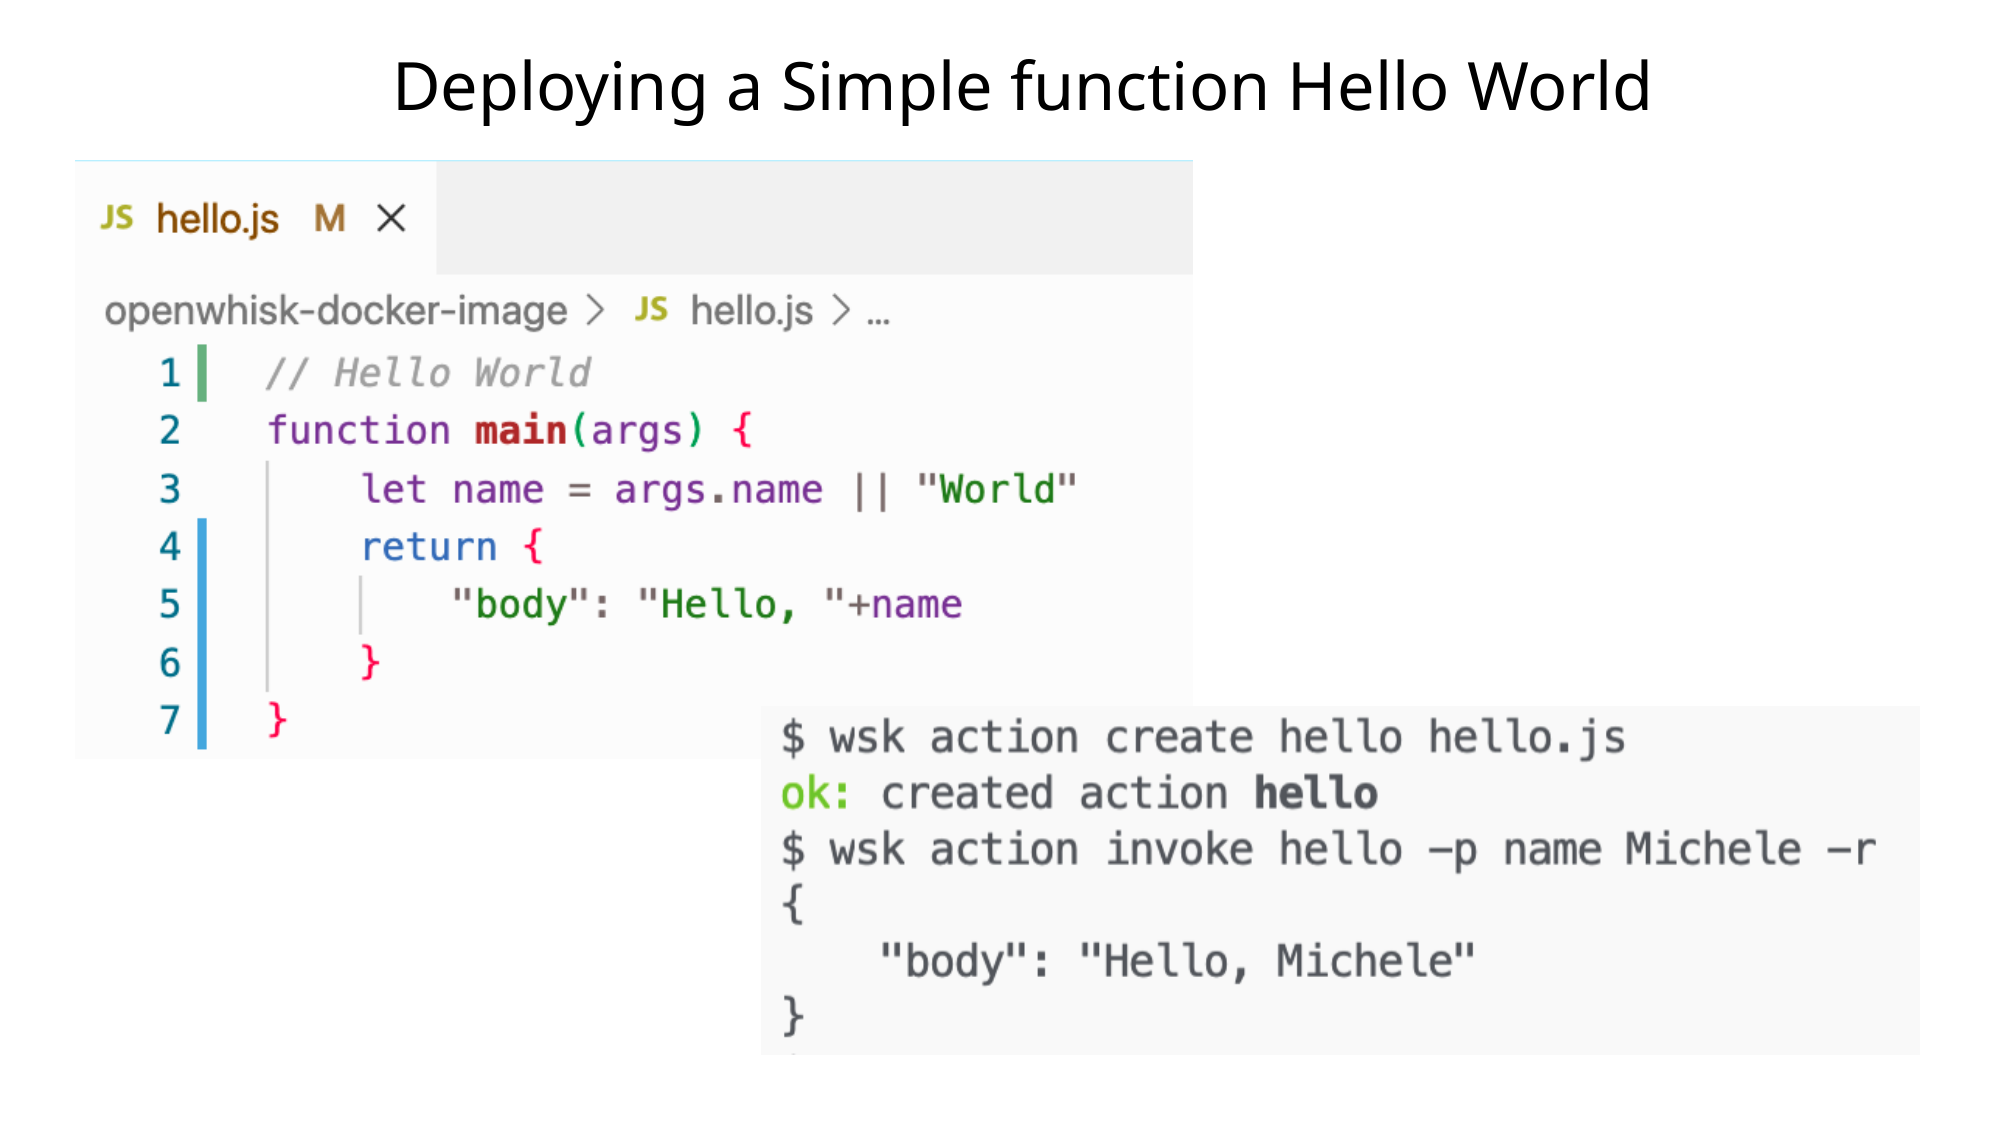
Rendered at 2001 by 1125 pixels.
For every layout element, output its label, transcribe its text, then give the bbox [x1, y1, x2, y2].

text_box Deploying a Simple function Hello World [377, 35, 1671, 131]
picture [75, 160, 1920, 1055]
